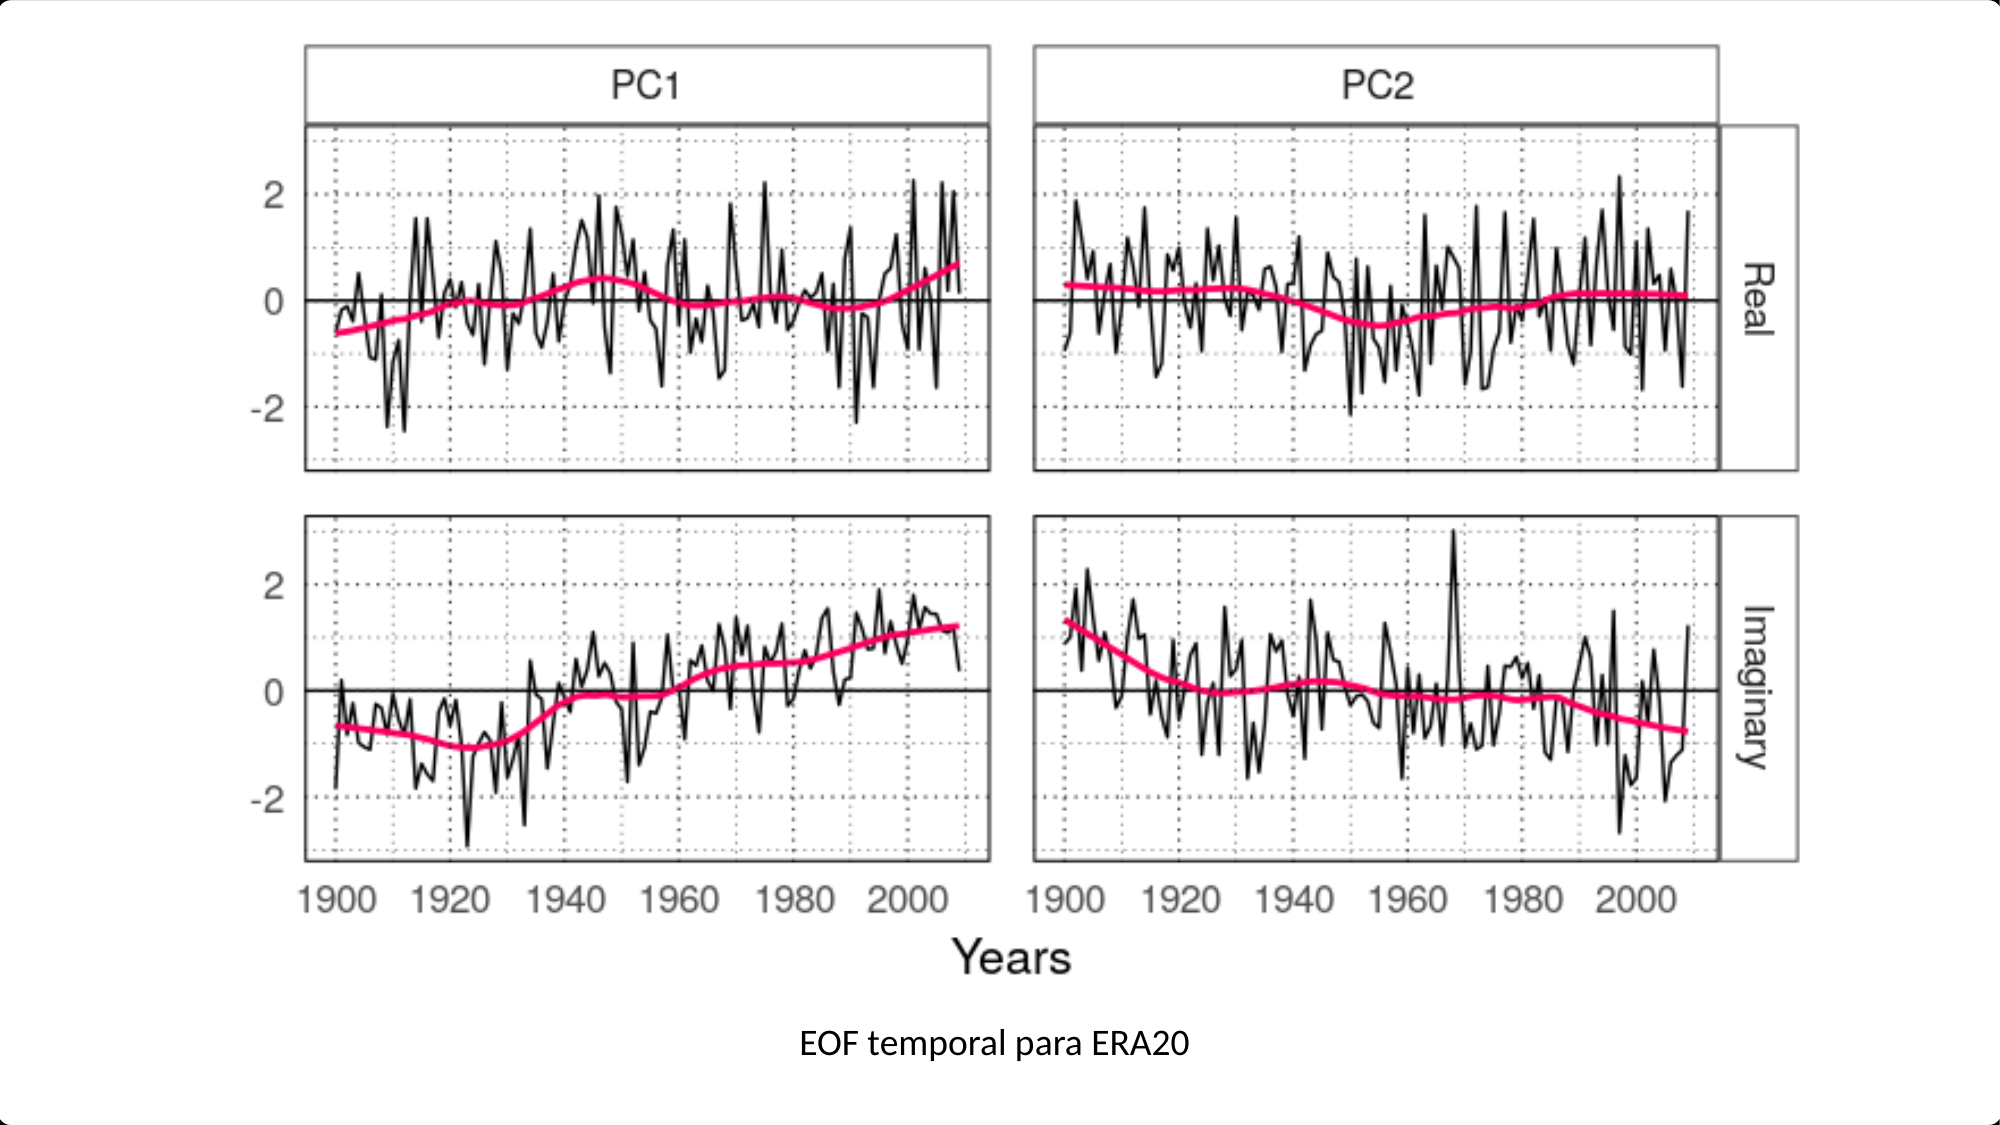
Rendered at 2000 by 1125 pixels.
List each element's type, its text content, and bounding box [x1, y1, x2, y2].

text_box EOF temporal para ERA20 [29, 1010, 1961, 1094]
picture [164, 20, 1825, 1011]
